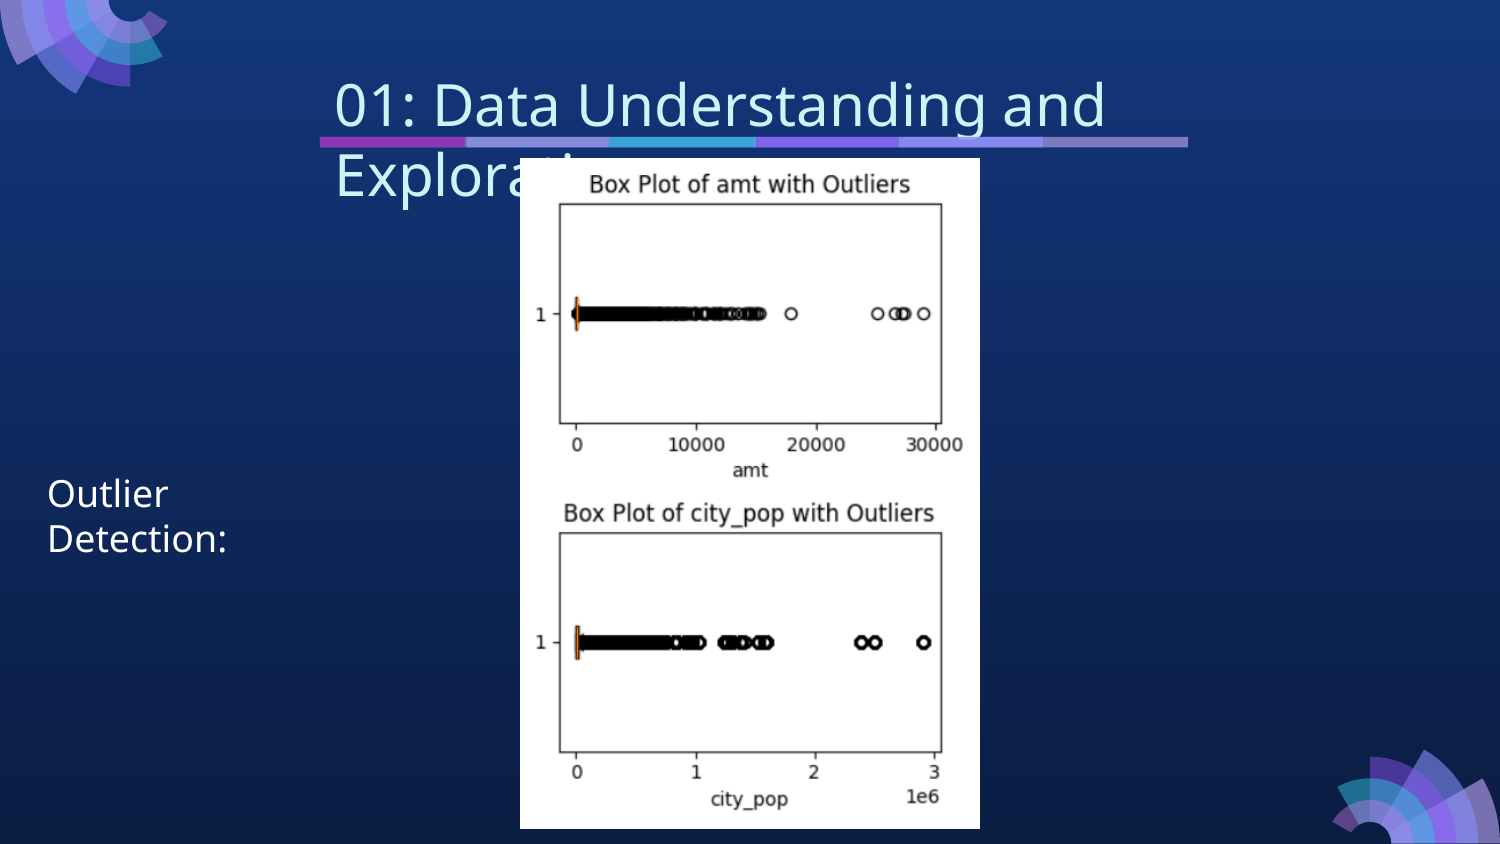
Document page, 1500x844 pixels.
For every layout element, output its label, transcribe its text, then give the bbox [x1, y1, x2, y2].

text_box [1331, 749, 1500, 844]
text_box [0, 0, 168, 95]
text_box 01: Data Understanding and Exploration [319, 53, 743, 136]
picture [520, 157, 980, 829]
text_box Outlier Detection: [32, 462, 352, 568]
text_box 01: Data Understanding and Exploration [764, 53, 1188, 136]
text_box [748, 0, 760, 156]
